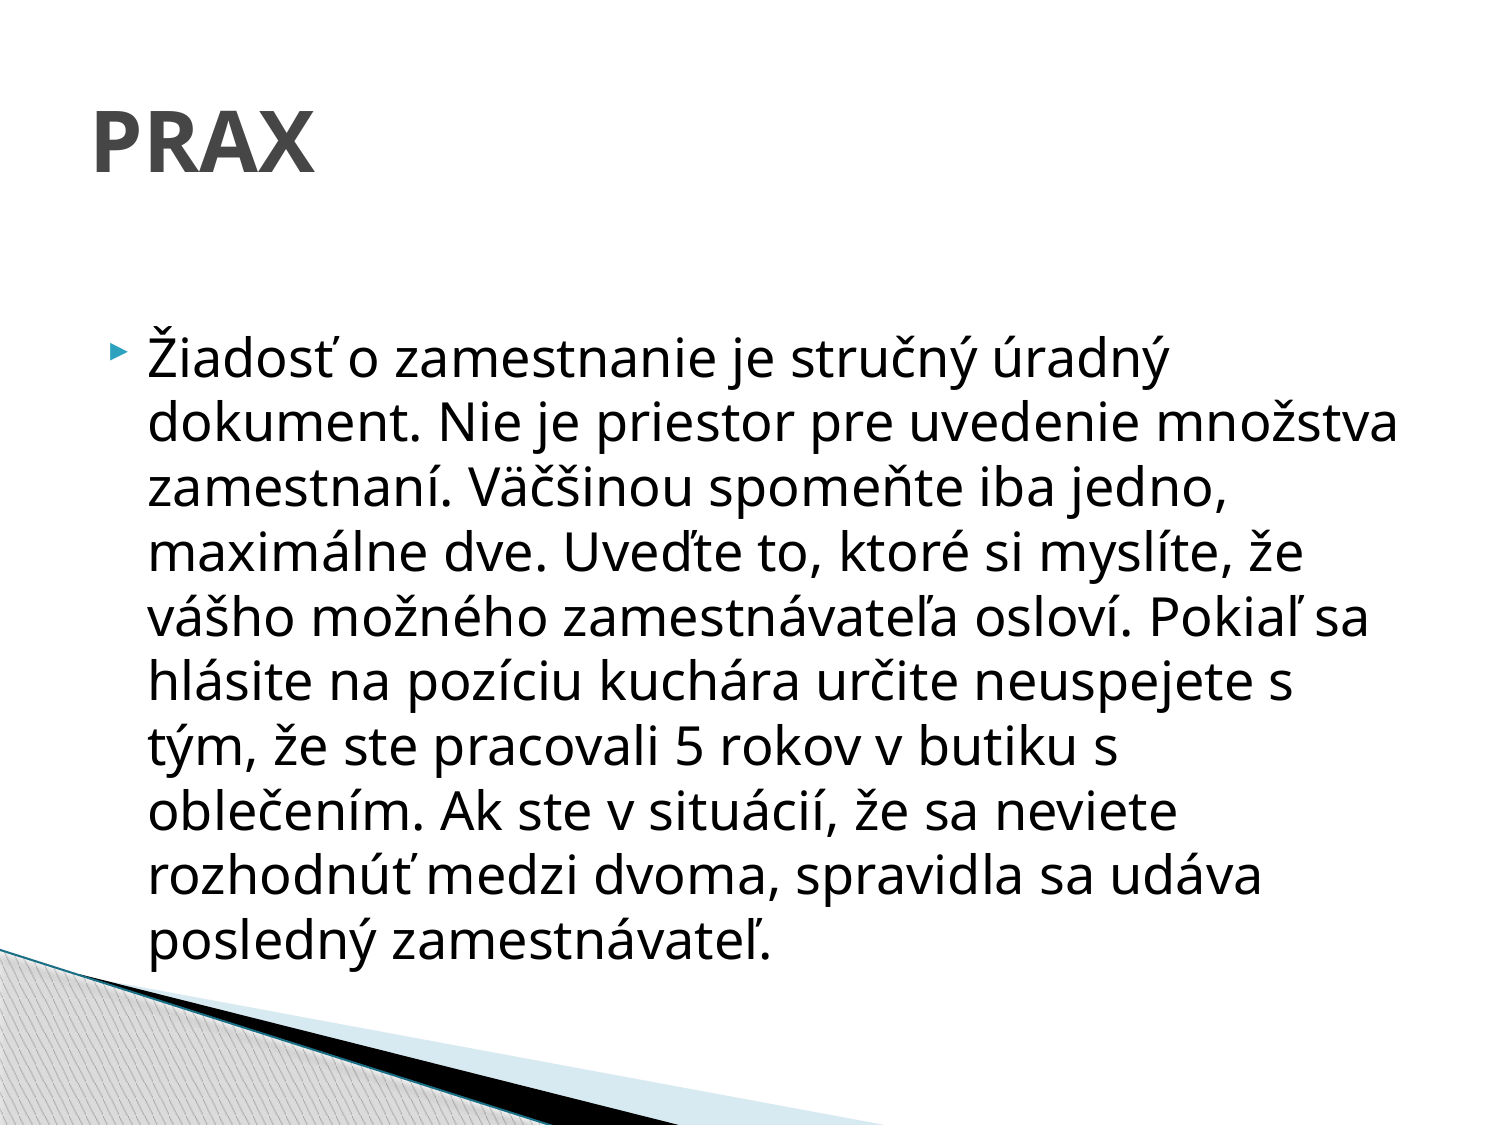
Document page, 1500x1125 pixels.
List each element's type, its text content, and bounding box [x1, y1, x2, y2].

list Žiadosť o zamestnanie je stručný úradný dokument. Nie je priestor pre uvedenie množstva zamestnaní. Väčšinou spomeňte iba jedno, maximálne dve. Uveďte to, ktoré si myslíte, že vášho možného zamestnávateľa osloví. Pokiaľ sa hlásite na pozíciu kuchára určite neuspejete s tým, že ste pracovali 5 rokov v butiku s oblečením. Ak ste v situácií, že sa neviete rozhodnúť medzi dvoma, spravidla sa udáva posledný zamestnávateľ. [75, 243, 1425, 986]
title PRAX [75, 45, 1425, 233]
